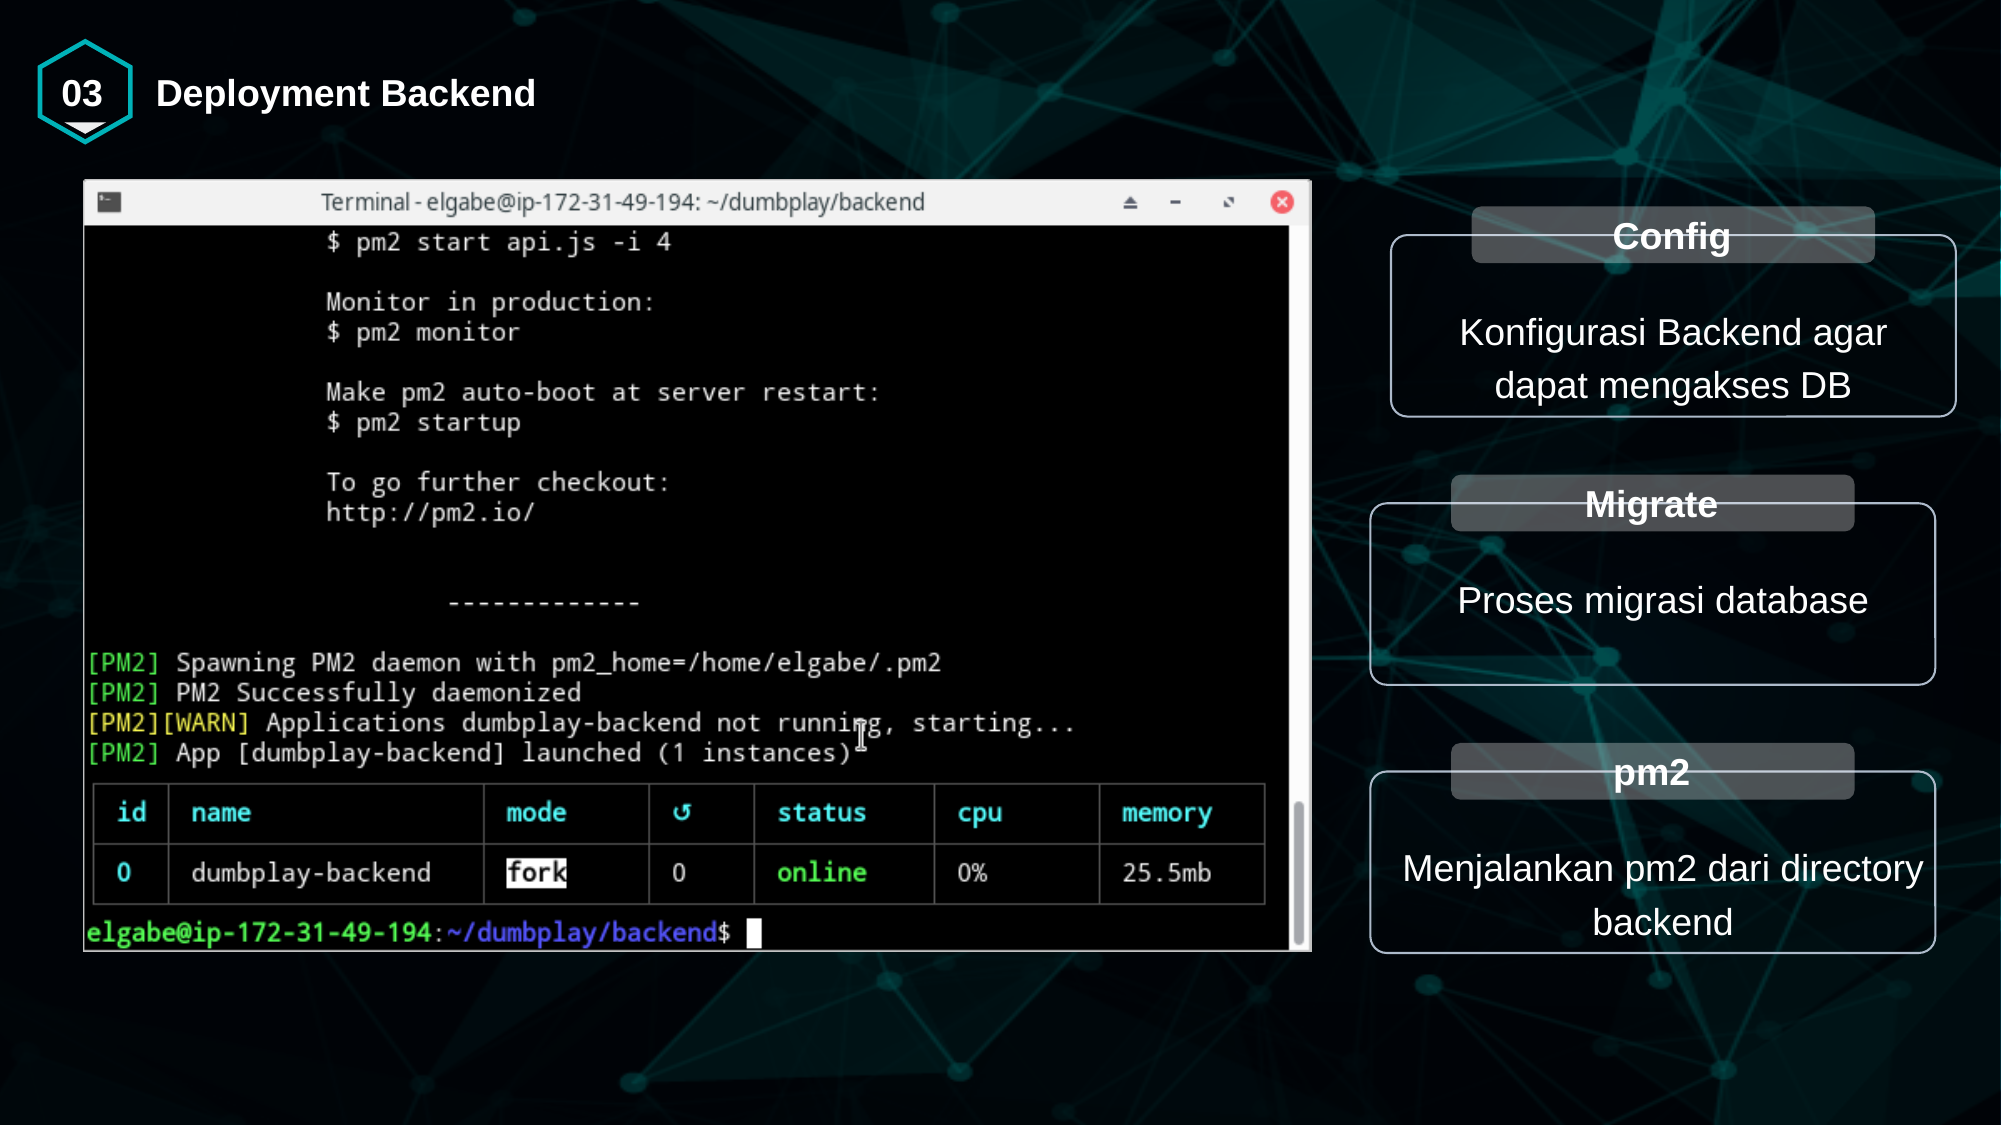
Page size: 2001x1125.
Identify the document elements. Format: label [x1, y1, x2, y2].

picture [0, 0, 2001, 1125]
text_box [1370, 472, 1956, 685]
text_box [39, 41, 649, 168]
text_box [1370, 740, 1956, 954]
text_box [1390, 204, 1956, 417]
